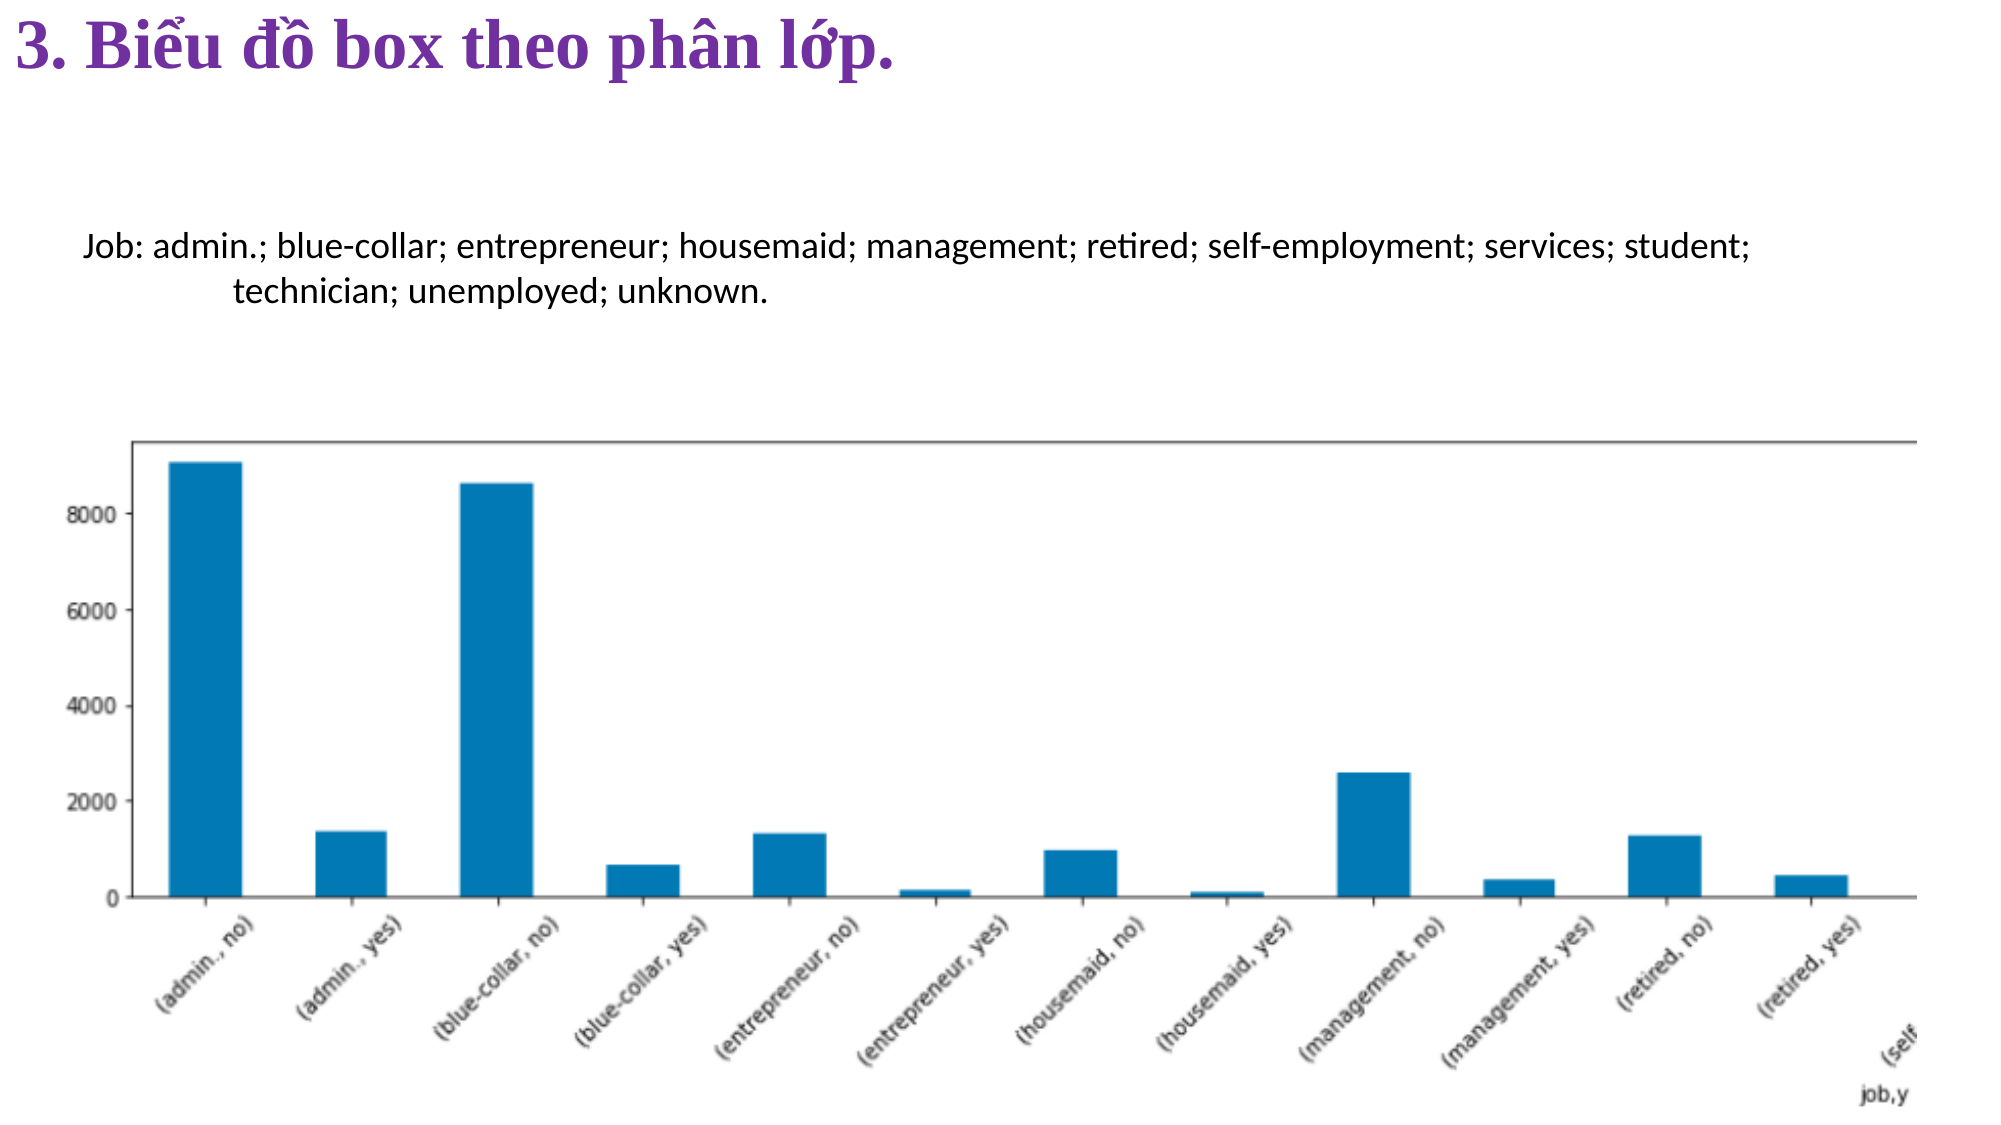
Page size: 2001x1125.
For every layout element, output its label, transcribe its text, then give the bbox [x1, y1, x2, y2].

text_box Job: admin.; blue-collar; entrepreneur; housemaid; management; retired; self-employment; services; student; technician; unemployed; unknown. [68, 213, 1768, 319]
picture [44, 425, 1917, 1117]
title 3. Biểu đồ box theo phân lớp. [0, 0, 2000, 92]
